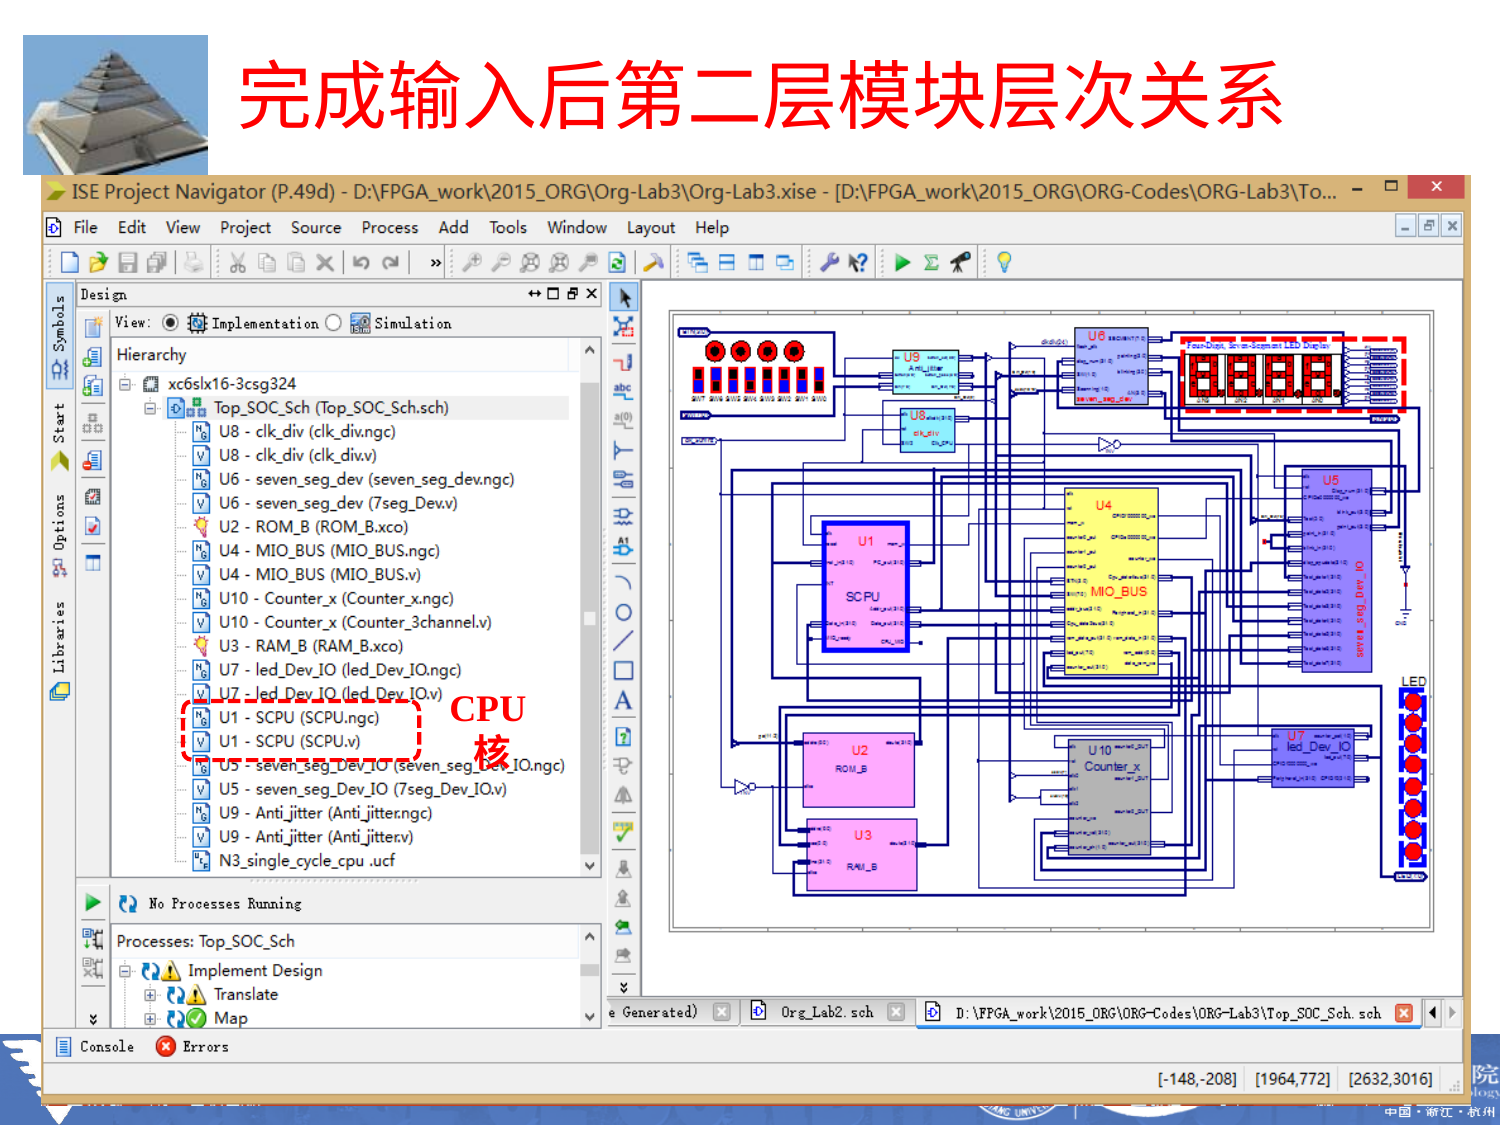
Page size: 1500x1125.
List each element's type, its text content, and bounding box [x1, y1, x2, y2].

picture [0, 35, 1500, 1125]
title 完成输入后第二层模块层次关系 [222, 0, 1465, 175]
